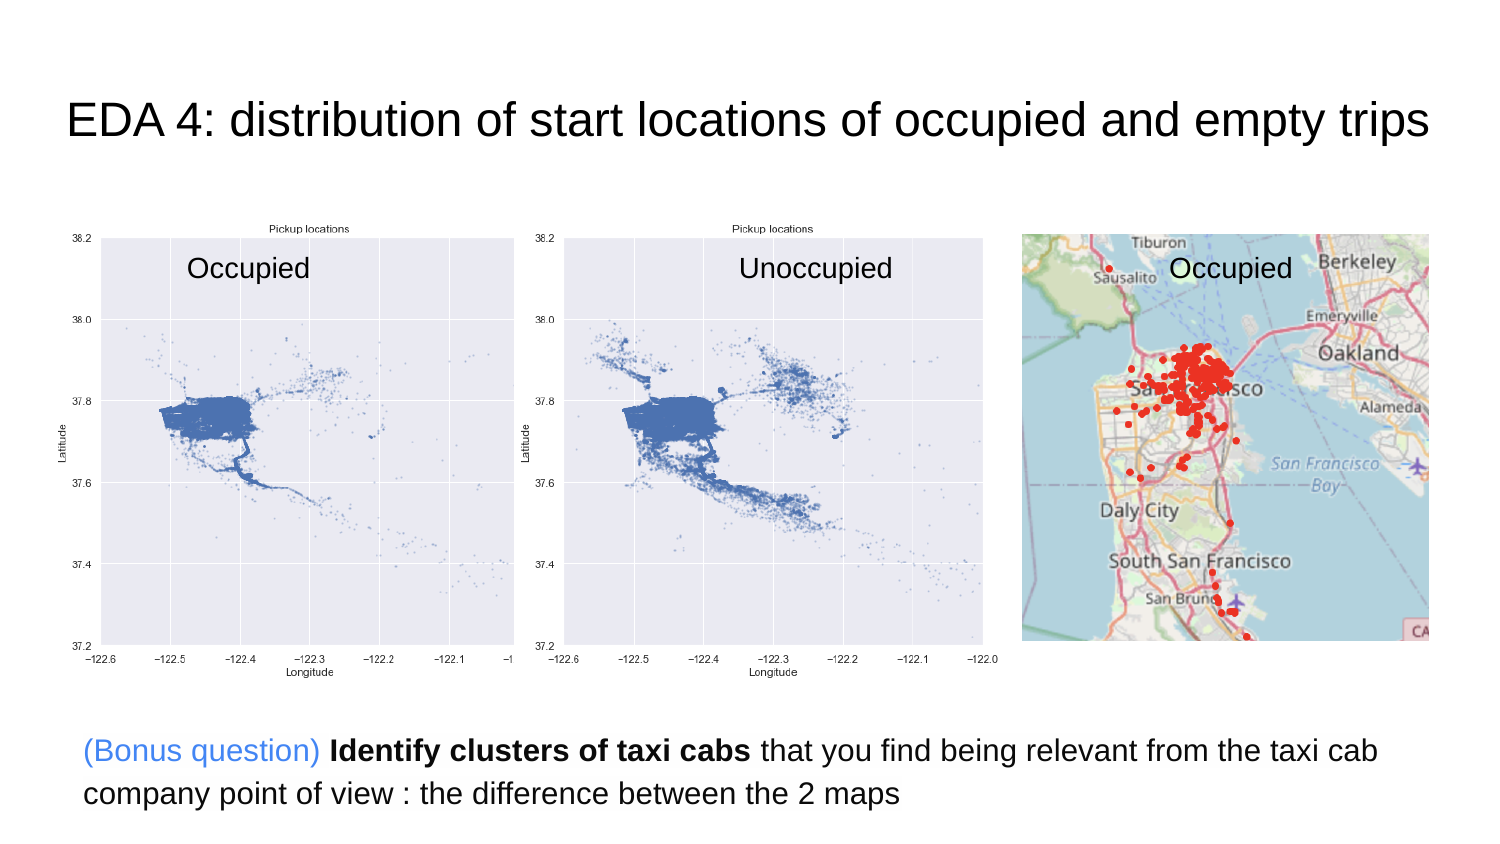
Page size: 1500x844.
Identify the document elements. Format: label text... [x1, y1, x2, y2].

title EDA 4: distribution of start locations of occupied and empty trips [51, 72, 1449, 167]
picture [50, 218, 1004, 684]
picture [1022, 234, 1430, 641]
text_box (Bonus question) Identify clusters of taxi cabs that you find being relevant from the taxi cab company point of view : the difference between the 2 maps [68, 709, 1429, 826]
